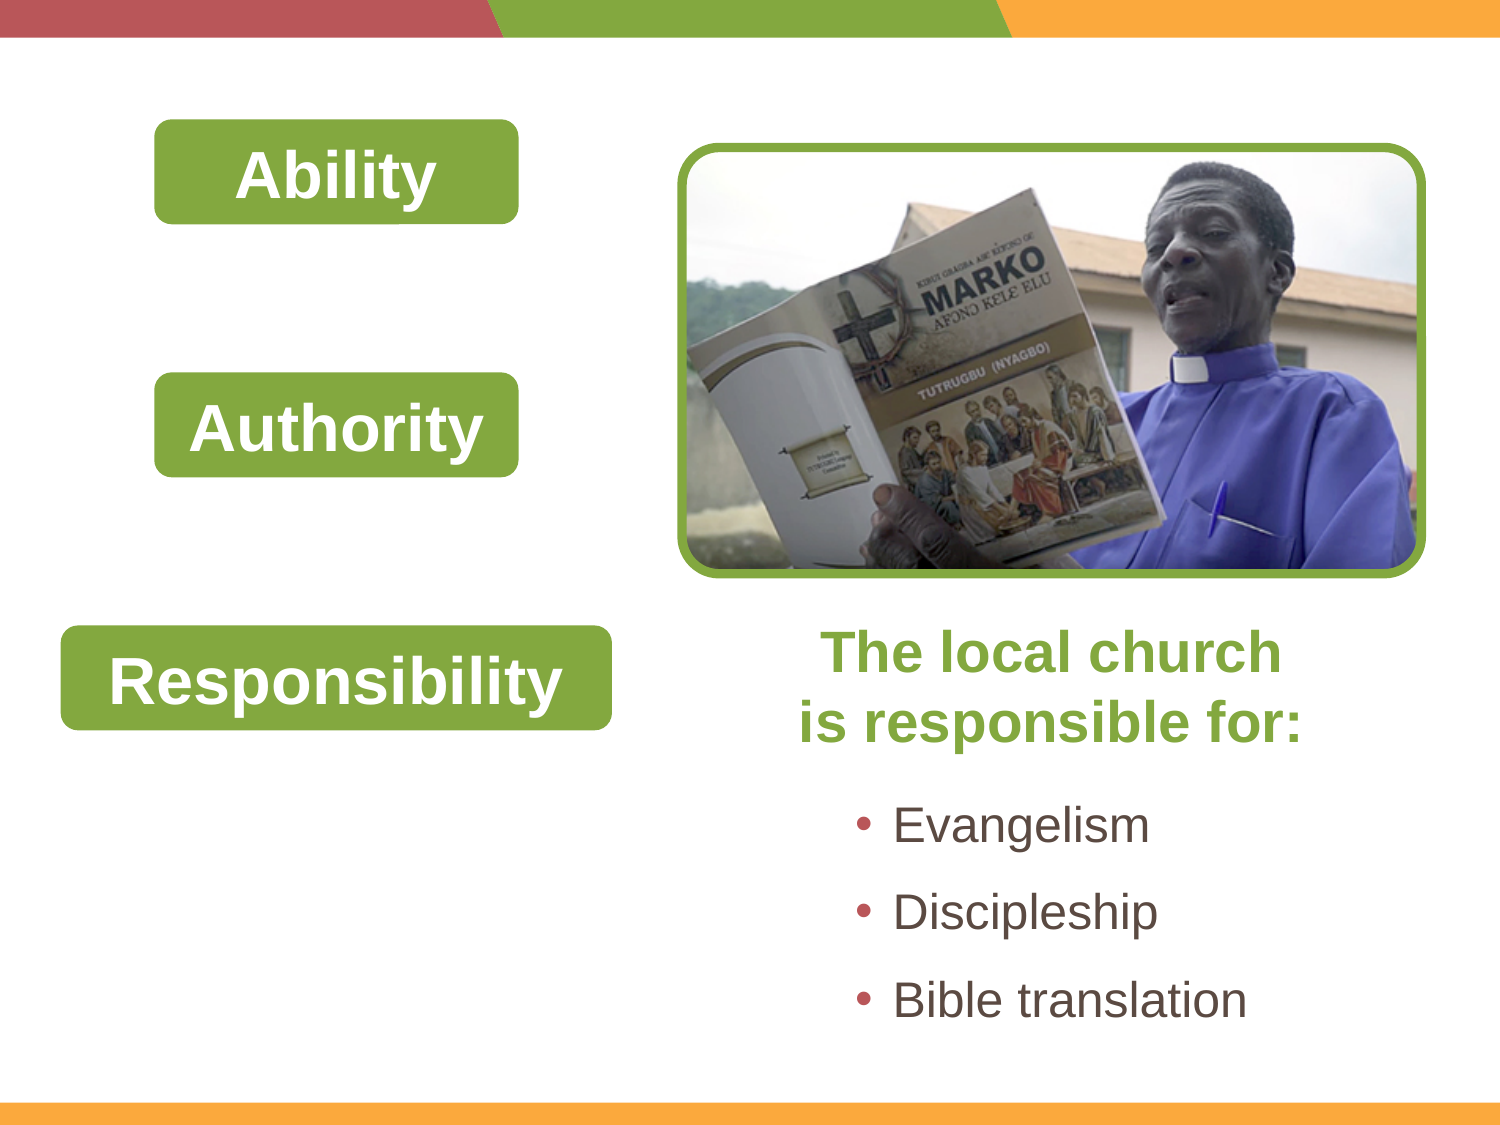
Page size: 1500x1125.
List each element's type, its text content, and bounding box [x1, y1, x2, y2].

text_box Responsibility [60, 625, 608, 731]
text_box The local church is responsible for: [695, 607, 1408, 762]
text_box Authority [154, 372, 519, 478]
text_box [497, 573, 648, 724]
text_box Evangelism Discipleship Bible translation [689, 791, 1414, 1030]
text_box Ability [154, 119, 519, 225]
picture [681, 147, 1422, 574]
